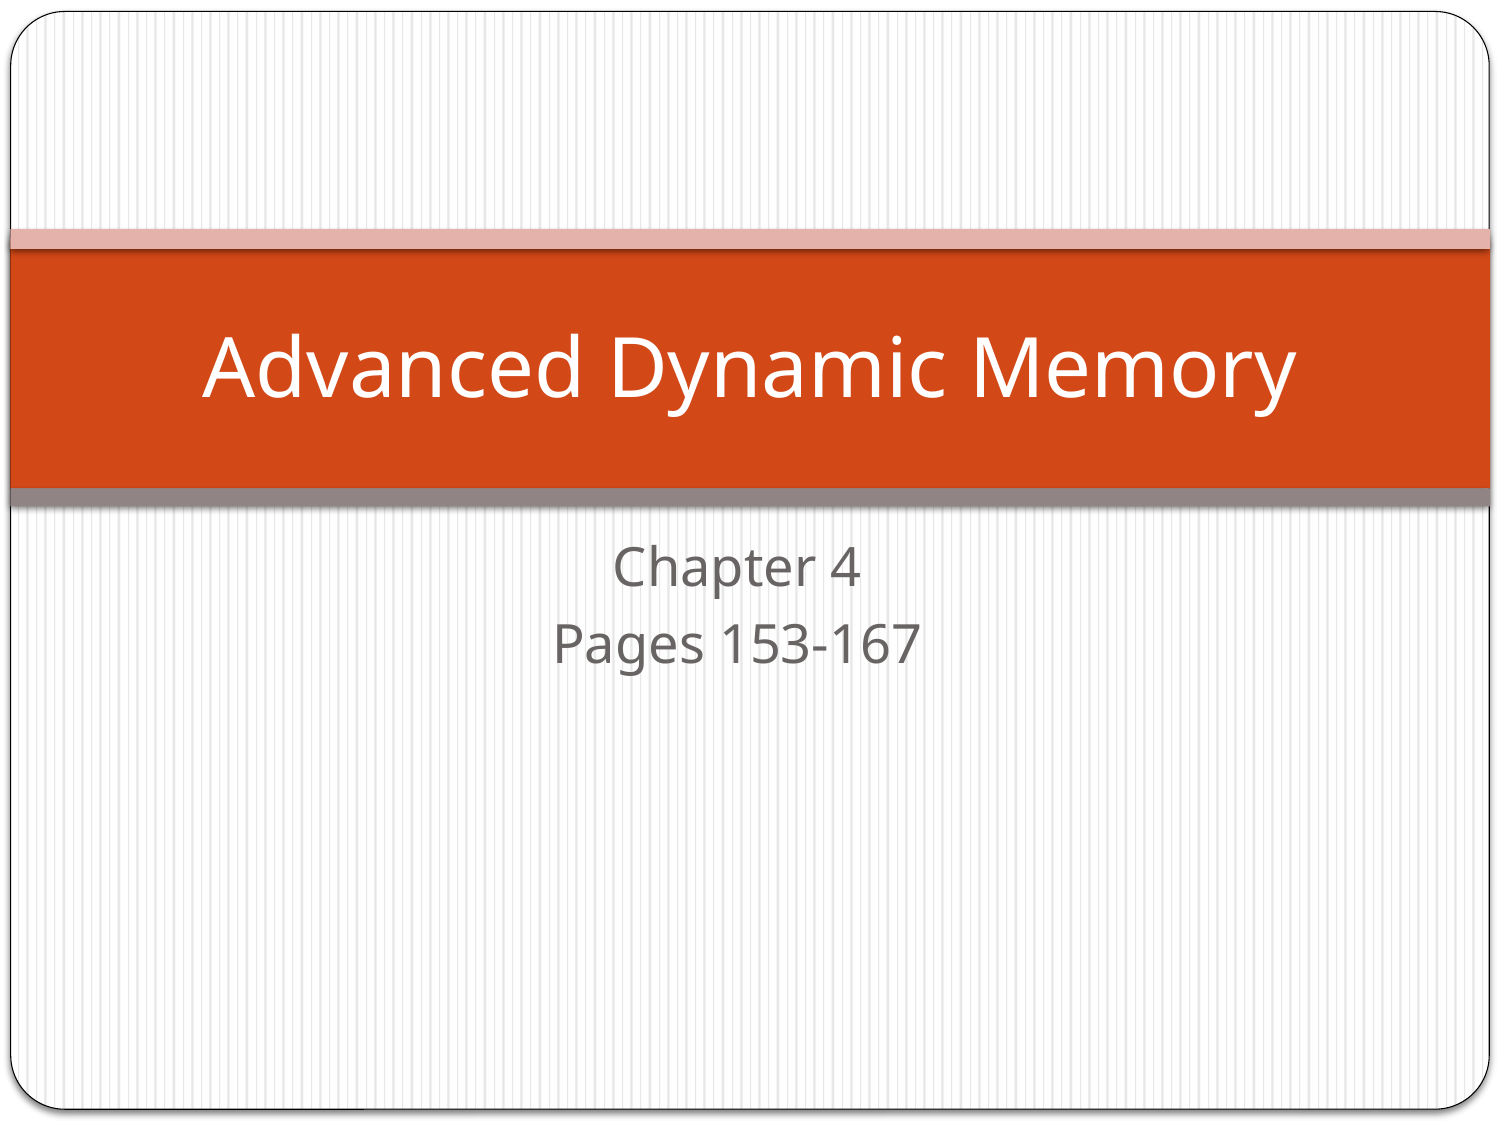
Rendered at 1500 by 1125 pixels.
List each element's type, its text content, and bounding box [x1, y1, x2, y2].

title Advanced Dynamic Memory [75, 247, 1425, 489]
subtitle Chapter 4 Pages 153-167 [212, 525, 1263, 788]
